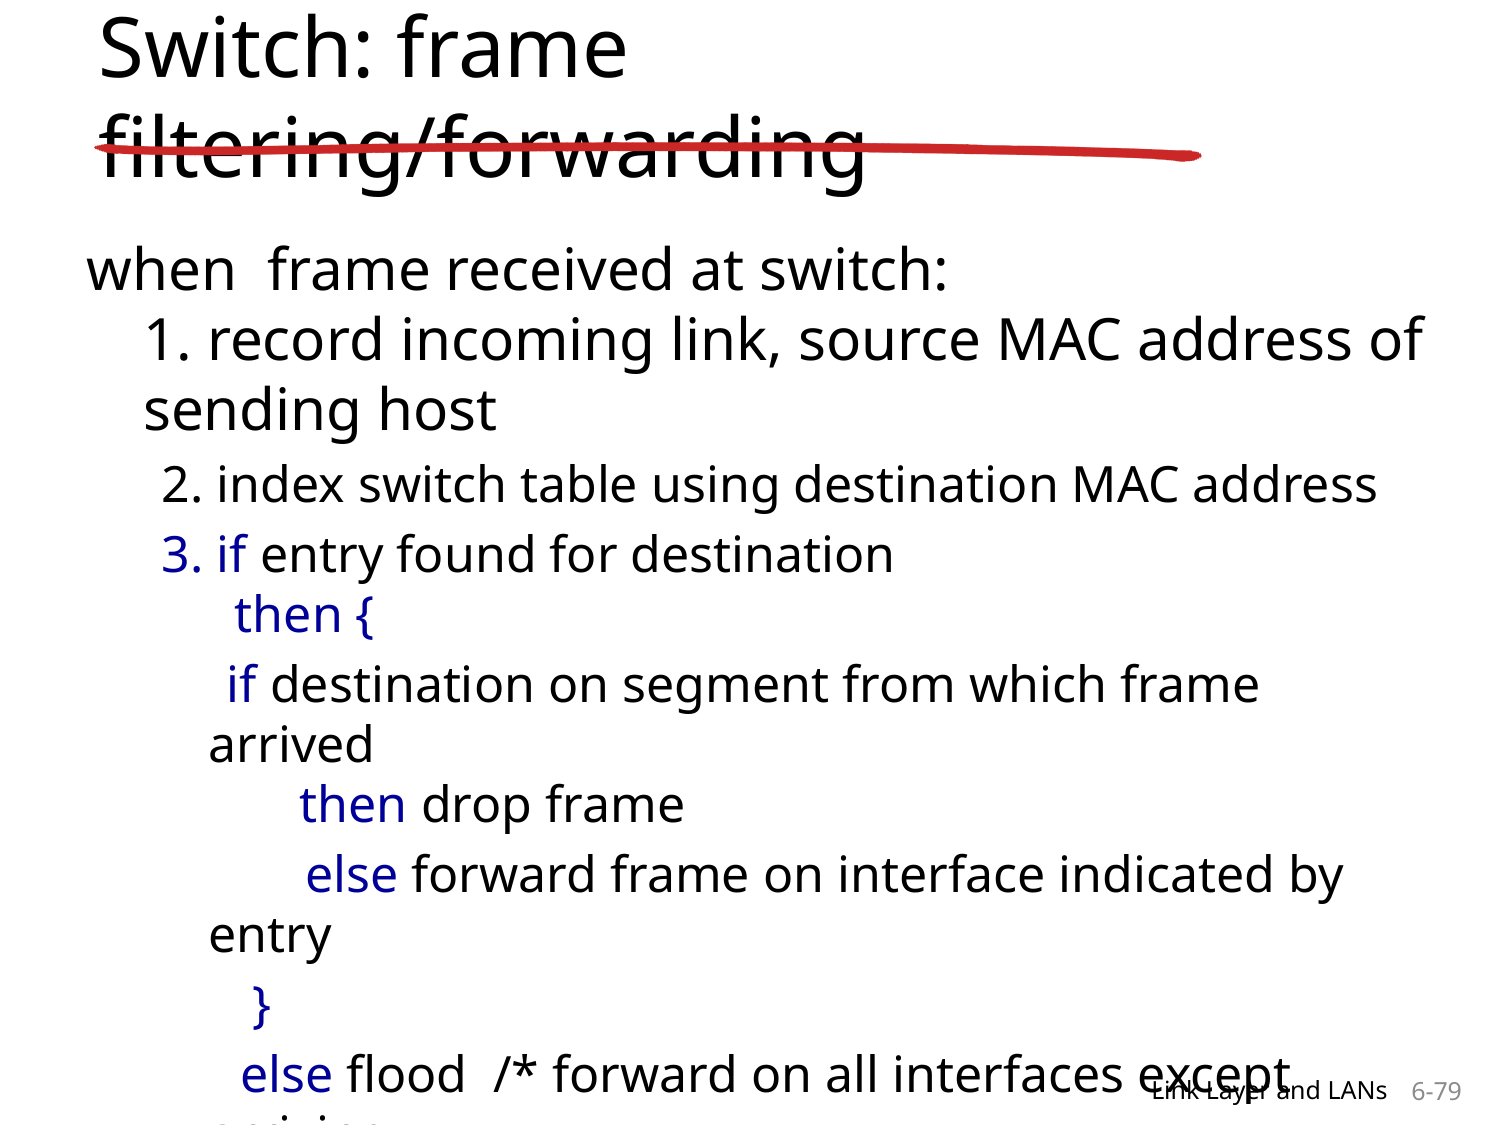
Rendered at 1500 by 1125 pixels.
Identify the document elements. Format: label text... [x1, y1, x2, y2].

slide_number 6-79 [1387, 1069, 1478, 1115]
title Switch: frame filtering/forwarding [83, 0, 1359, 188]
list when frame received at switch: 1. record incoming link, source MAC address of sending host 2. index switch table using destination MAC address 3. if entry found for destination then { if destination on segment from which frame arrived then drop frame else forward frame on interface indicated by entry } else flood /* forward on all interfaces except arriving interface */ [71, 224, 1449, 1035]
footer Link Layer and LANs [1045, 1069, 1404, 1110]
picture [89, 137, 1215, 167]
